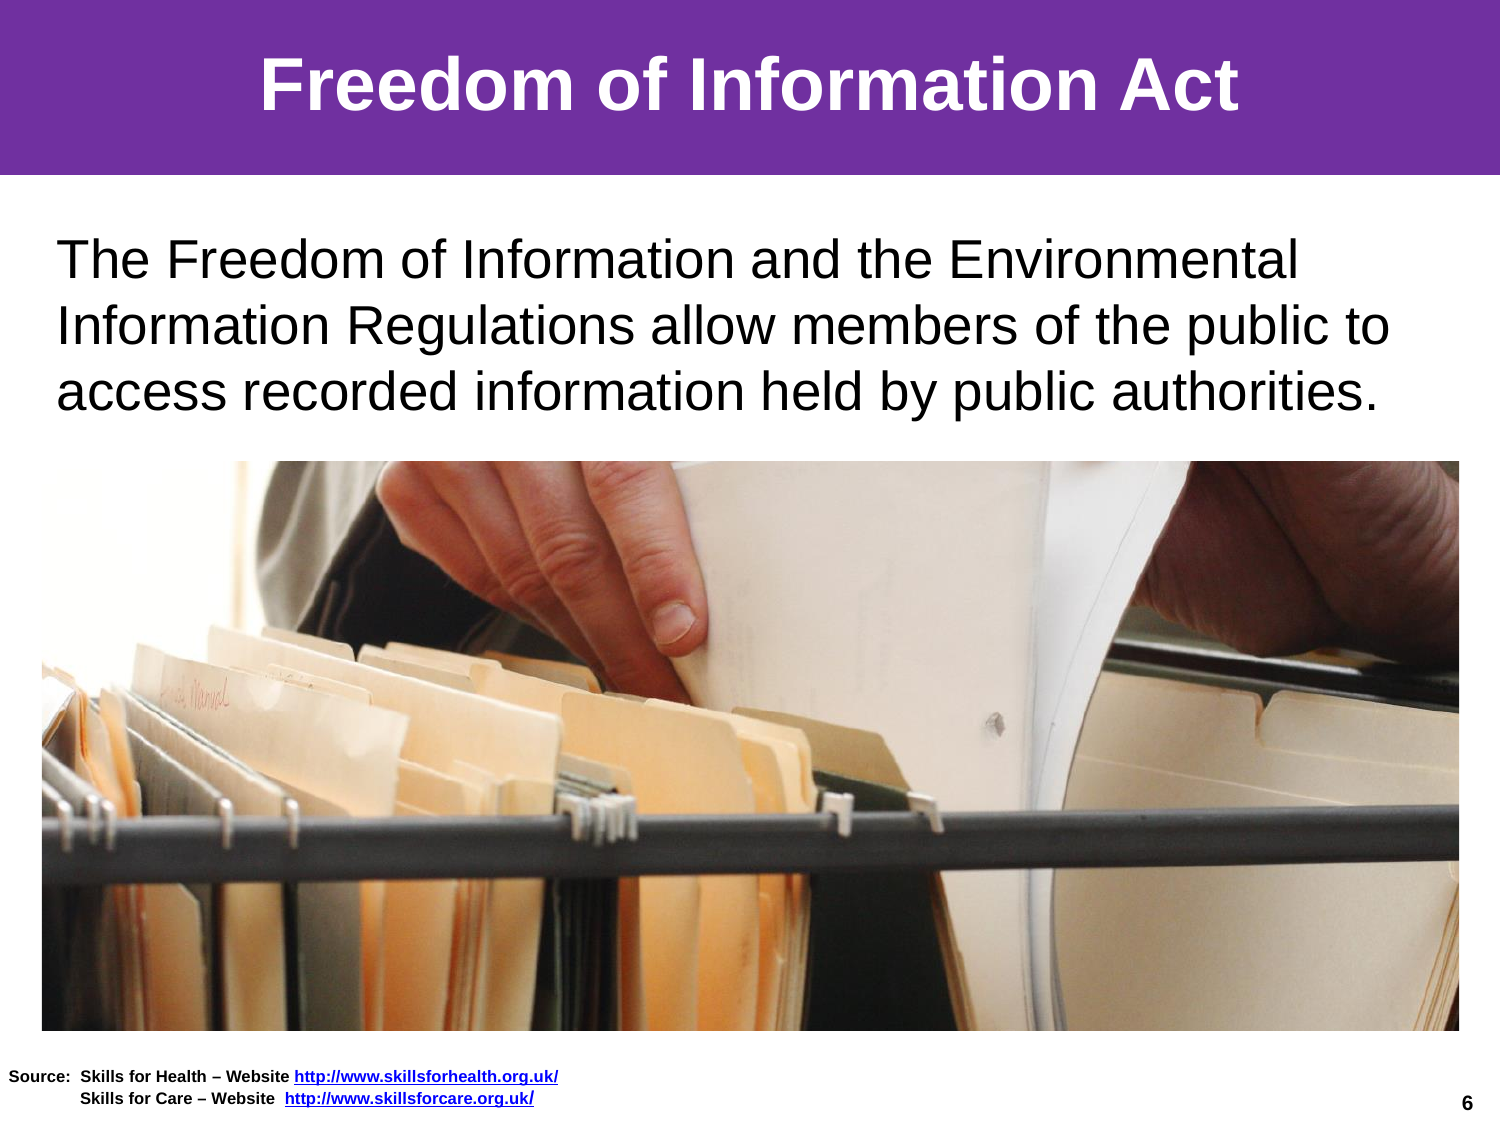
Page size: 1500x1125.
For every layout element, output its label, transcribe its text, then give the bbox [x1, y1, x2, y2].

title Freedom of Information Act [0, 0, 1500, 173]
list The Freedom of Information and the Environmental Information Regulations allow members of the public to access recorded information held by public authorities. [41, 216, 1460, 433]
picture [41, 461, 1460, 1031]
text_box Source: Skills for Health – Website http://www.skillsforhealth.org.uk/ Skills for Care – Website http://www.skillsforcare.org.uk/ [0, 1058, 640, 1116]
text_box 6 [1447, 1082, 1495, 1122]
